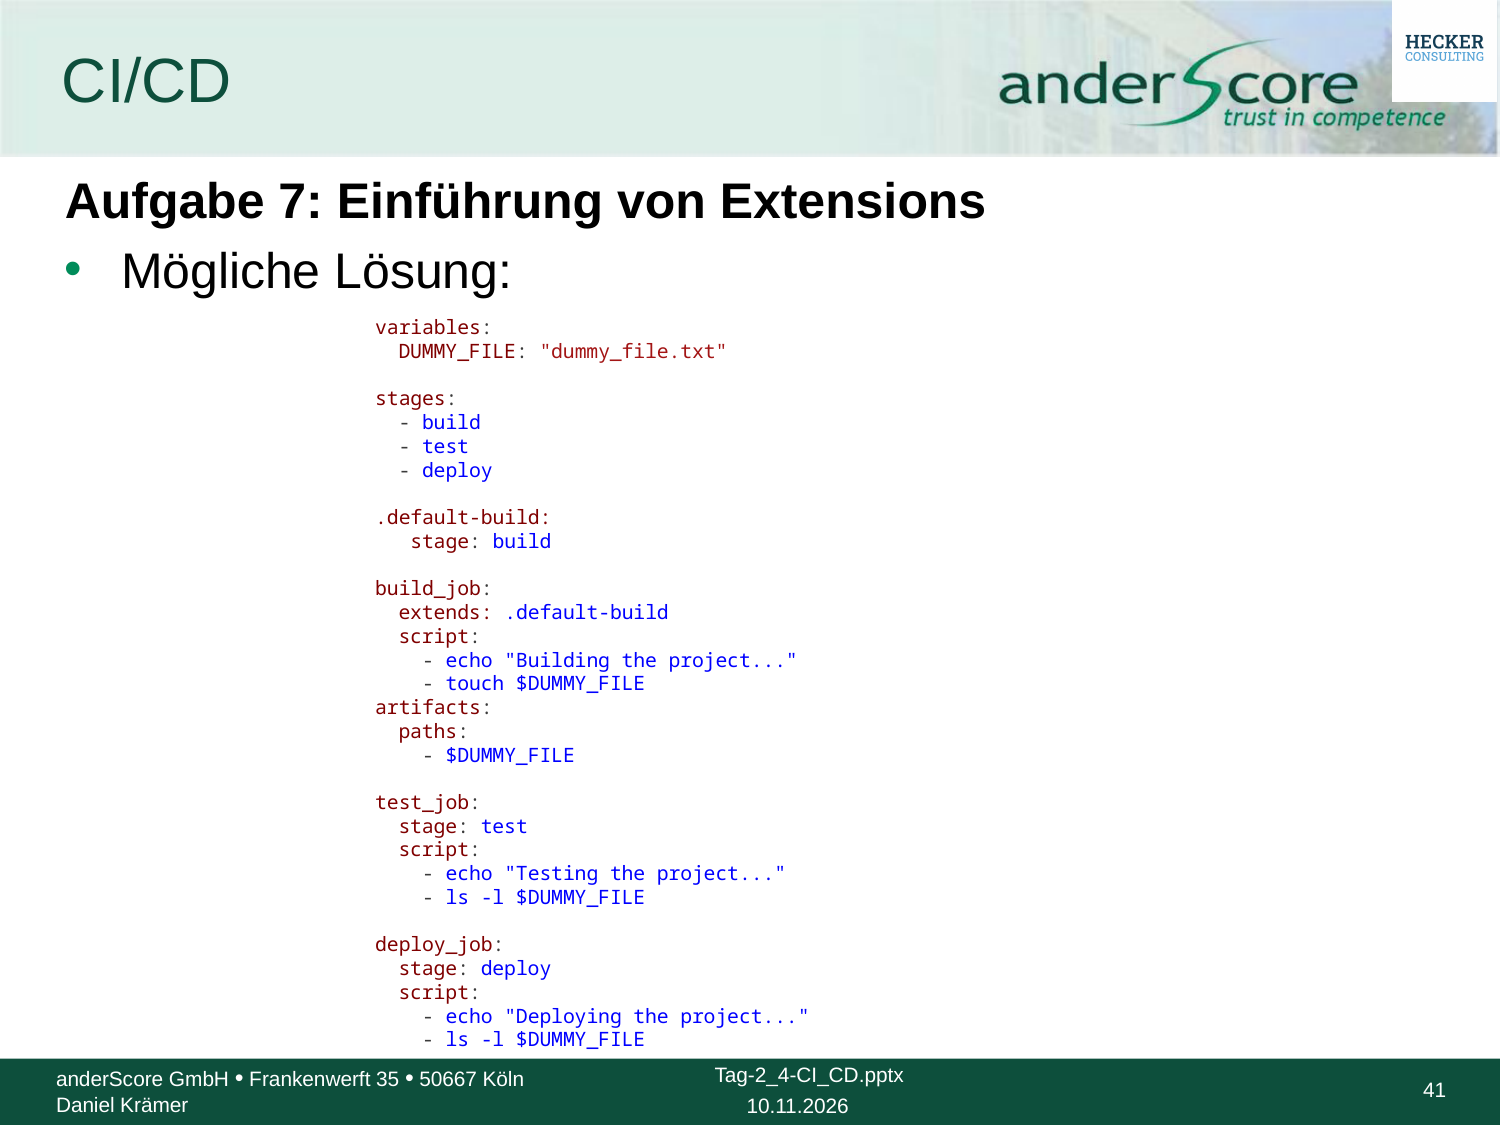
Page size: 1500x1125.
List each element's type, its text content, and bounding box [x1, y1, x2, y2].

list Aufgabe 7: Einführung von Extensions Mögliche Lösung: [49, 160, 1447, 1047]
title CI/CD [46, 24, 959, 141]
text_box variables: DUMMY_FILE: "dummy_file.txt" stages: - build - test - deploy .default-build: stage: build build_job: extends: .default-build script: - echo "Building the project..." - touch $DUMMY_FILE artifacts: paths: - $DUMMY_FILE test_job: stage: test script: - echo "Testing the project..." - ls -l $DUMMY_FILE deploy_job: stage: deploy script: - echo "Deploying the project..." - ls -l $DUMMY_FILE [360, 307, 1178, 1059]
picture [0, 0, 1500, 157]
